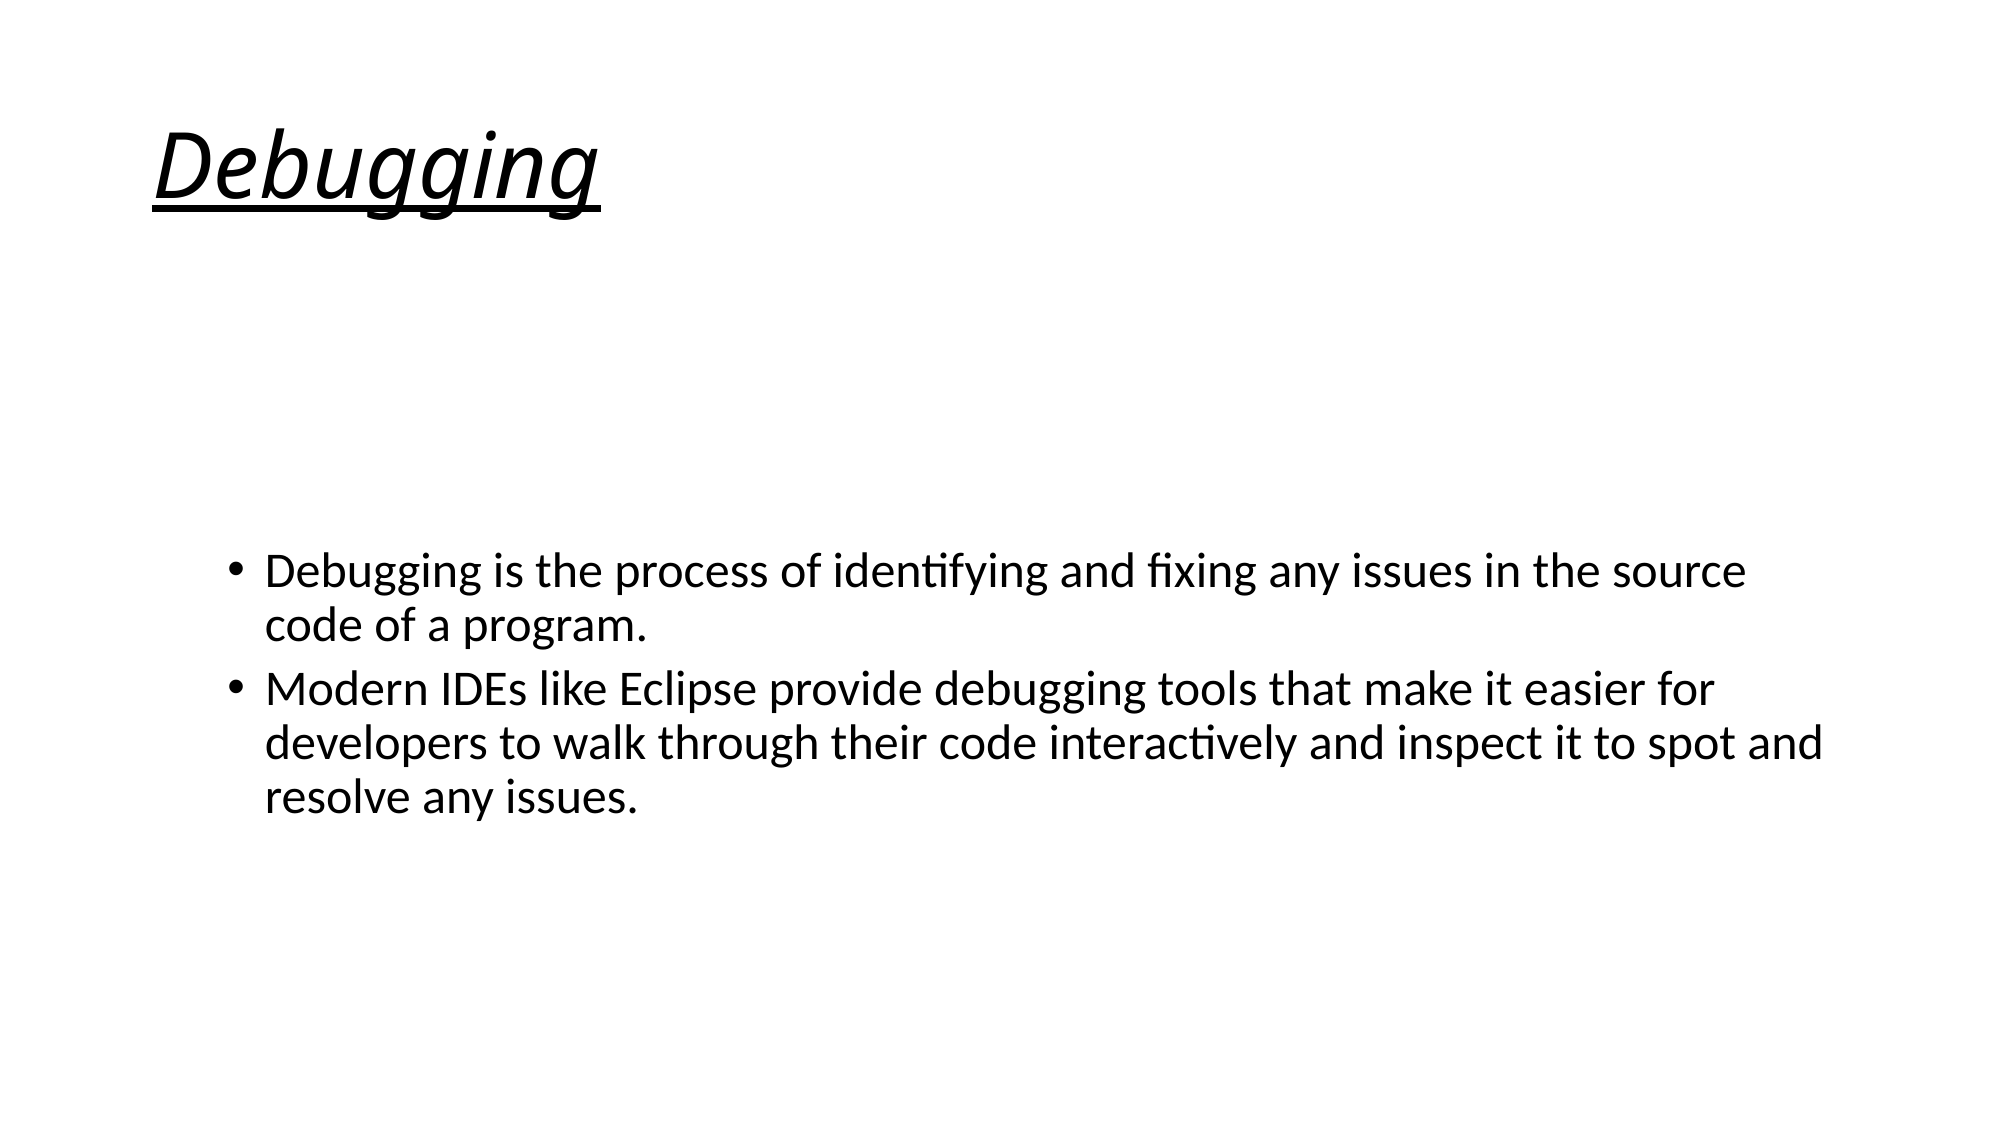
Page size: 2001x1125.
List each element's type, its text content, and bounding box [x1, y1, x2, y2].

list Debugging is the process of identifying and fixing any issues in the source code of a program. Modern IDEs like Eclipse provide debugging tools that make it easier for developers to walk through their code interactively and inspect it to spot and resolve any issues. [137, 299, 1863, 1014]
title Debugging [137, 59, 1863, 278]
